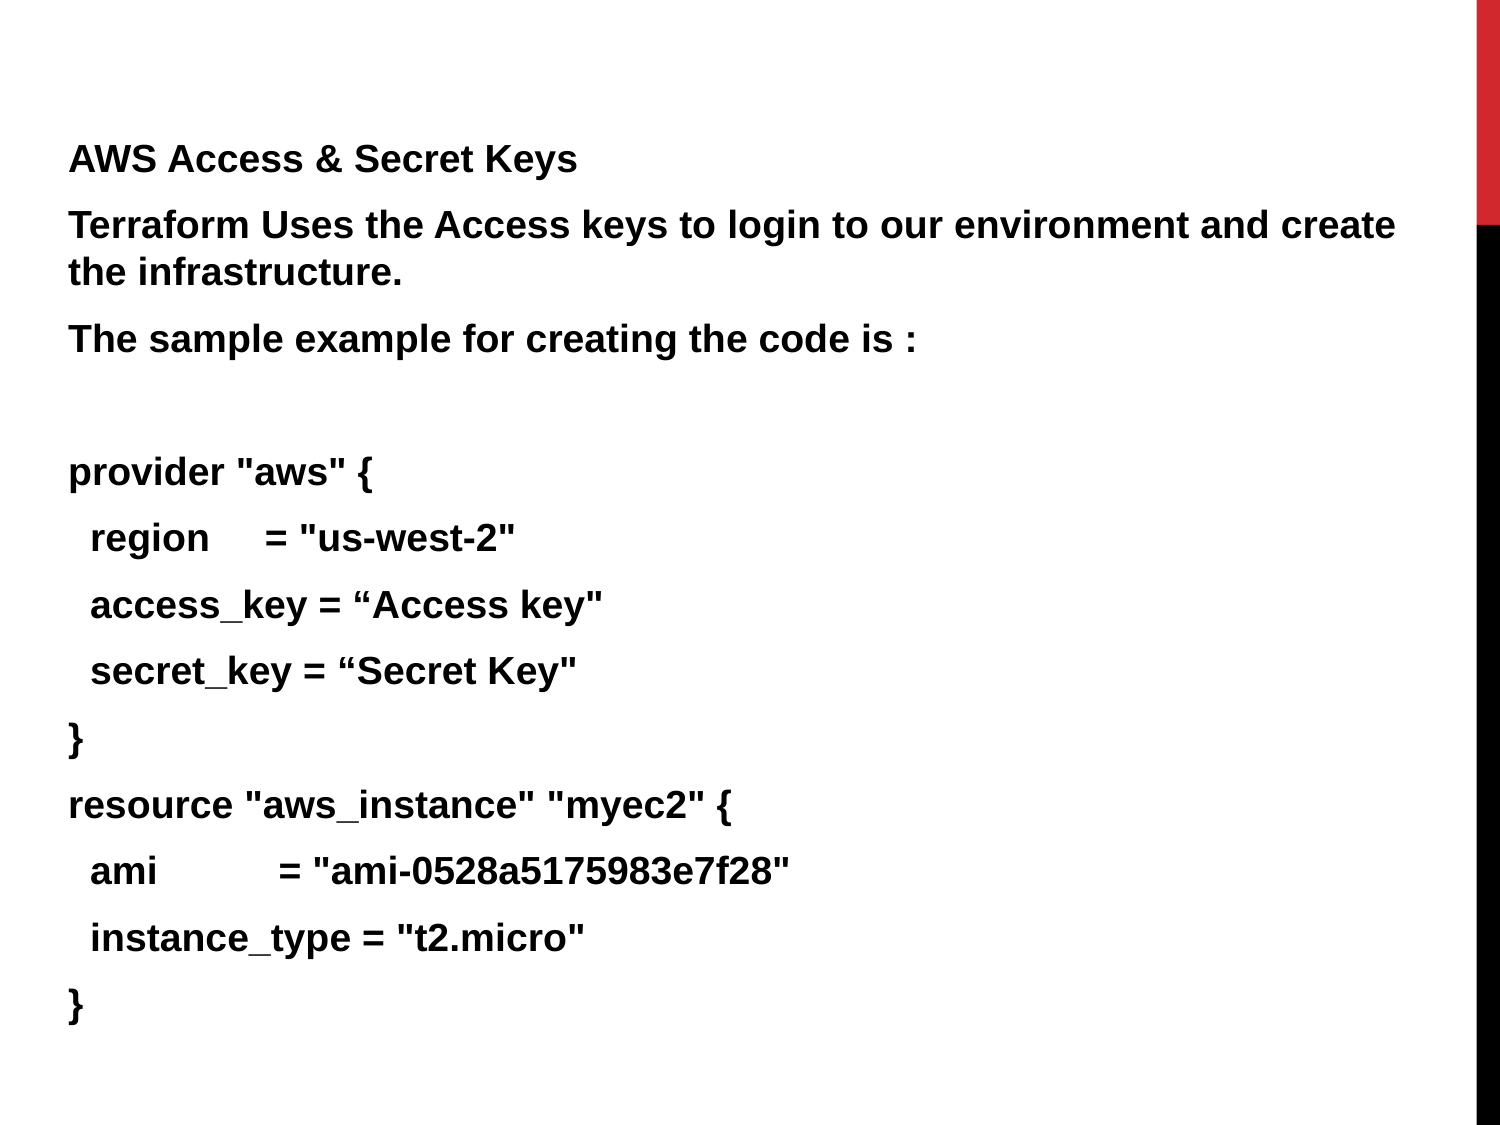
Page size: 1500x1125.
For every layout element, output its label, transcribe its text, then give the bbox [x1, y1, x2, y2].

list AWS Access & Secret Keys Terraform Uses the Access keys to login to our environment and create the infrastructure. The sample example for creating the code is : provider "aws" { region = "us-west-2" access_key = “Access key" secret_key = “Secret Key" } resource "aws_instance" "myec2" { ami = "ami-0528a5175983e7f28" instance_type = "t2.micro" } [53, 125, 1447, 1035]
